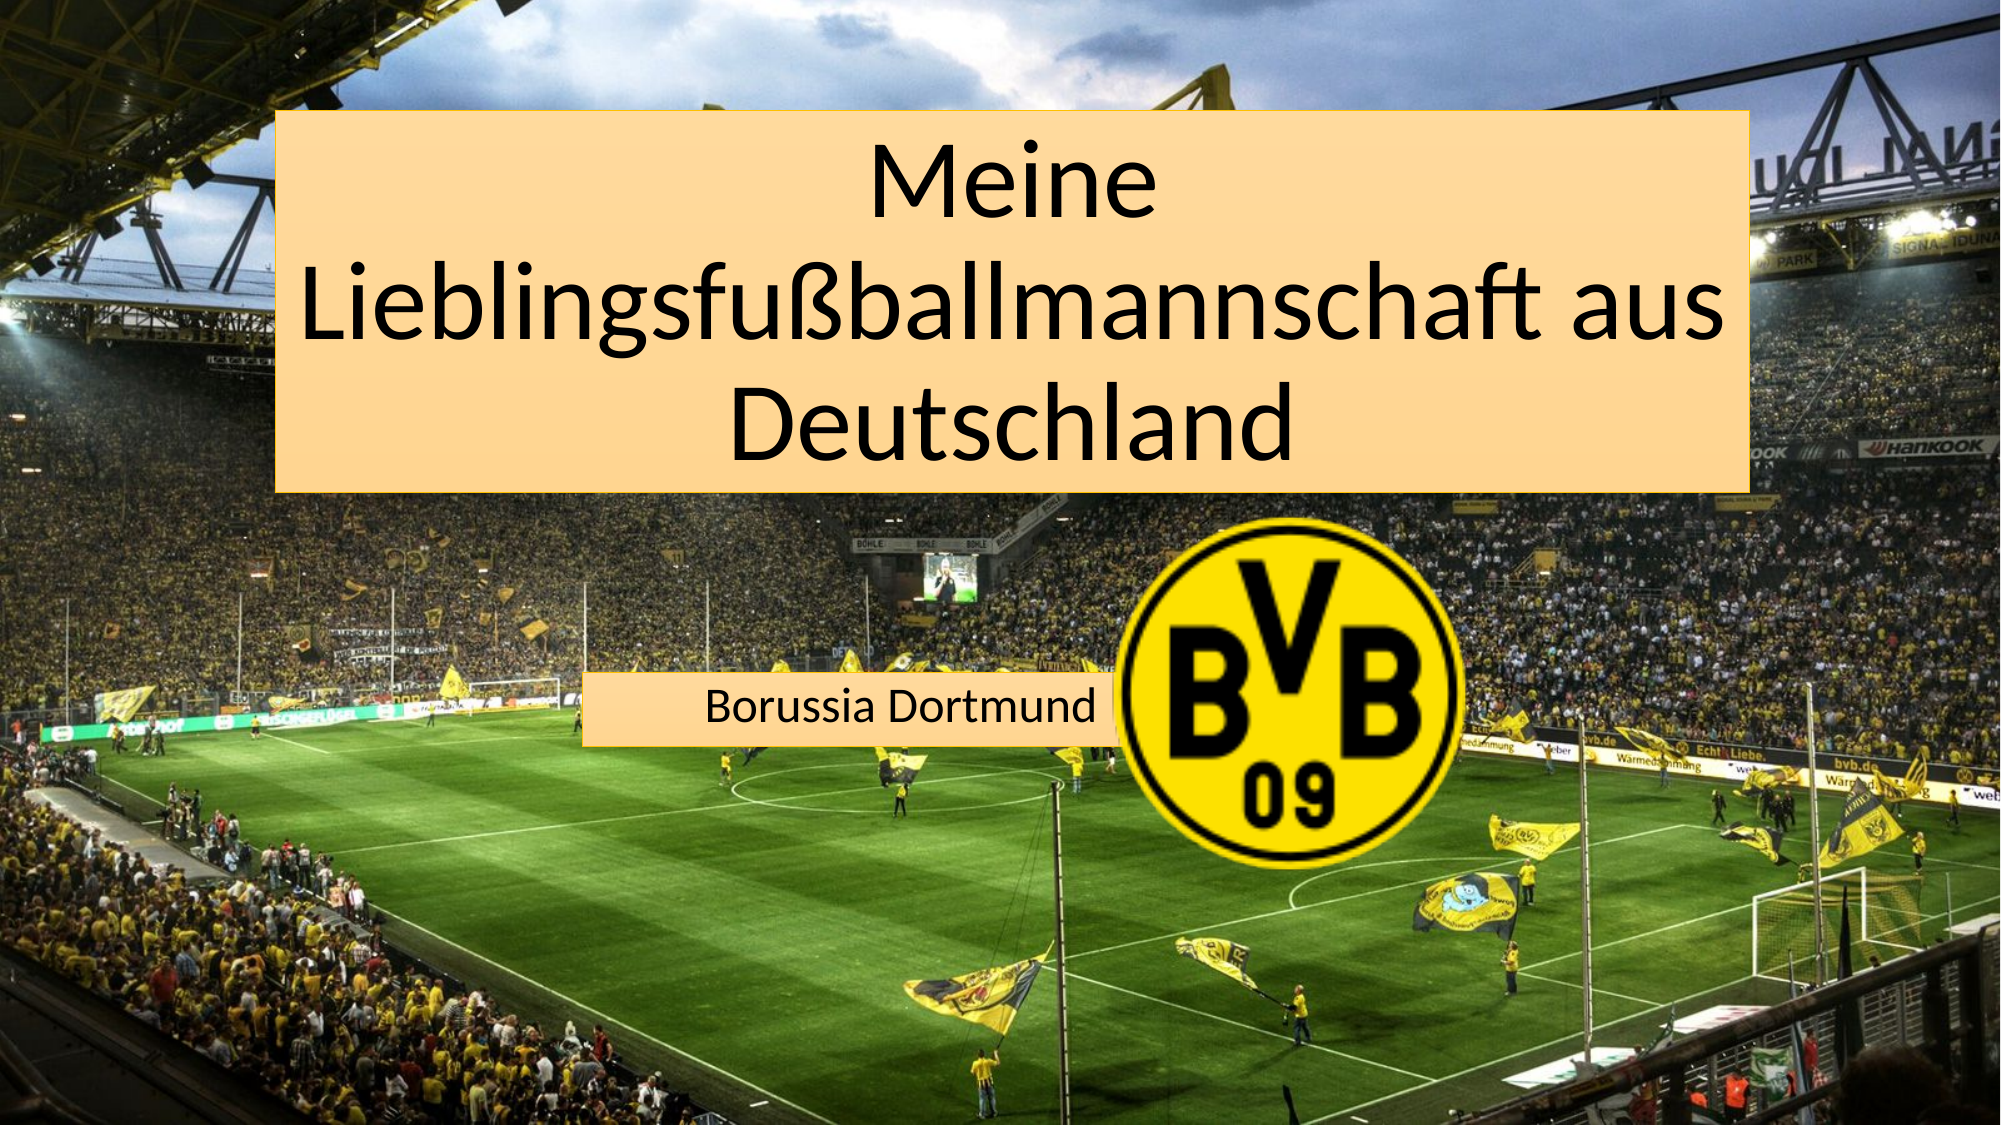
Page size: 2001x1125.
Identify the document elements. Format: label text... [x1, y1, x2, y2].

subtitle Borussia Dortmund [582, 672, 1111, 747]
picture [0, 0, 2001, 1125]
title Meine Lieblingsfußballmannschaft aus Deutschland [275, 110, 1750, 493]
